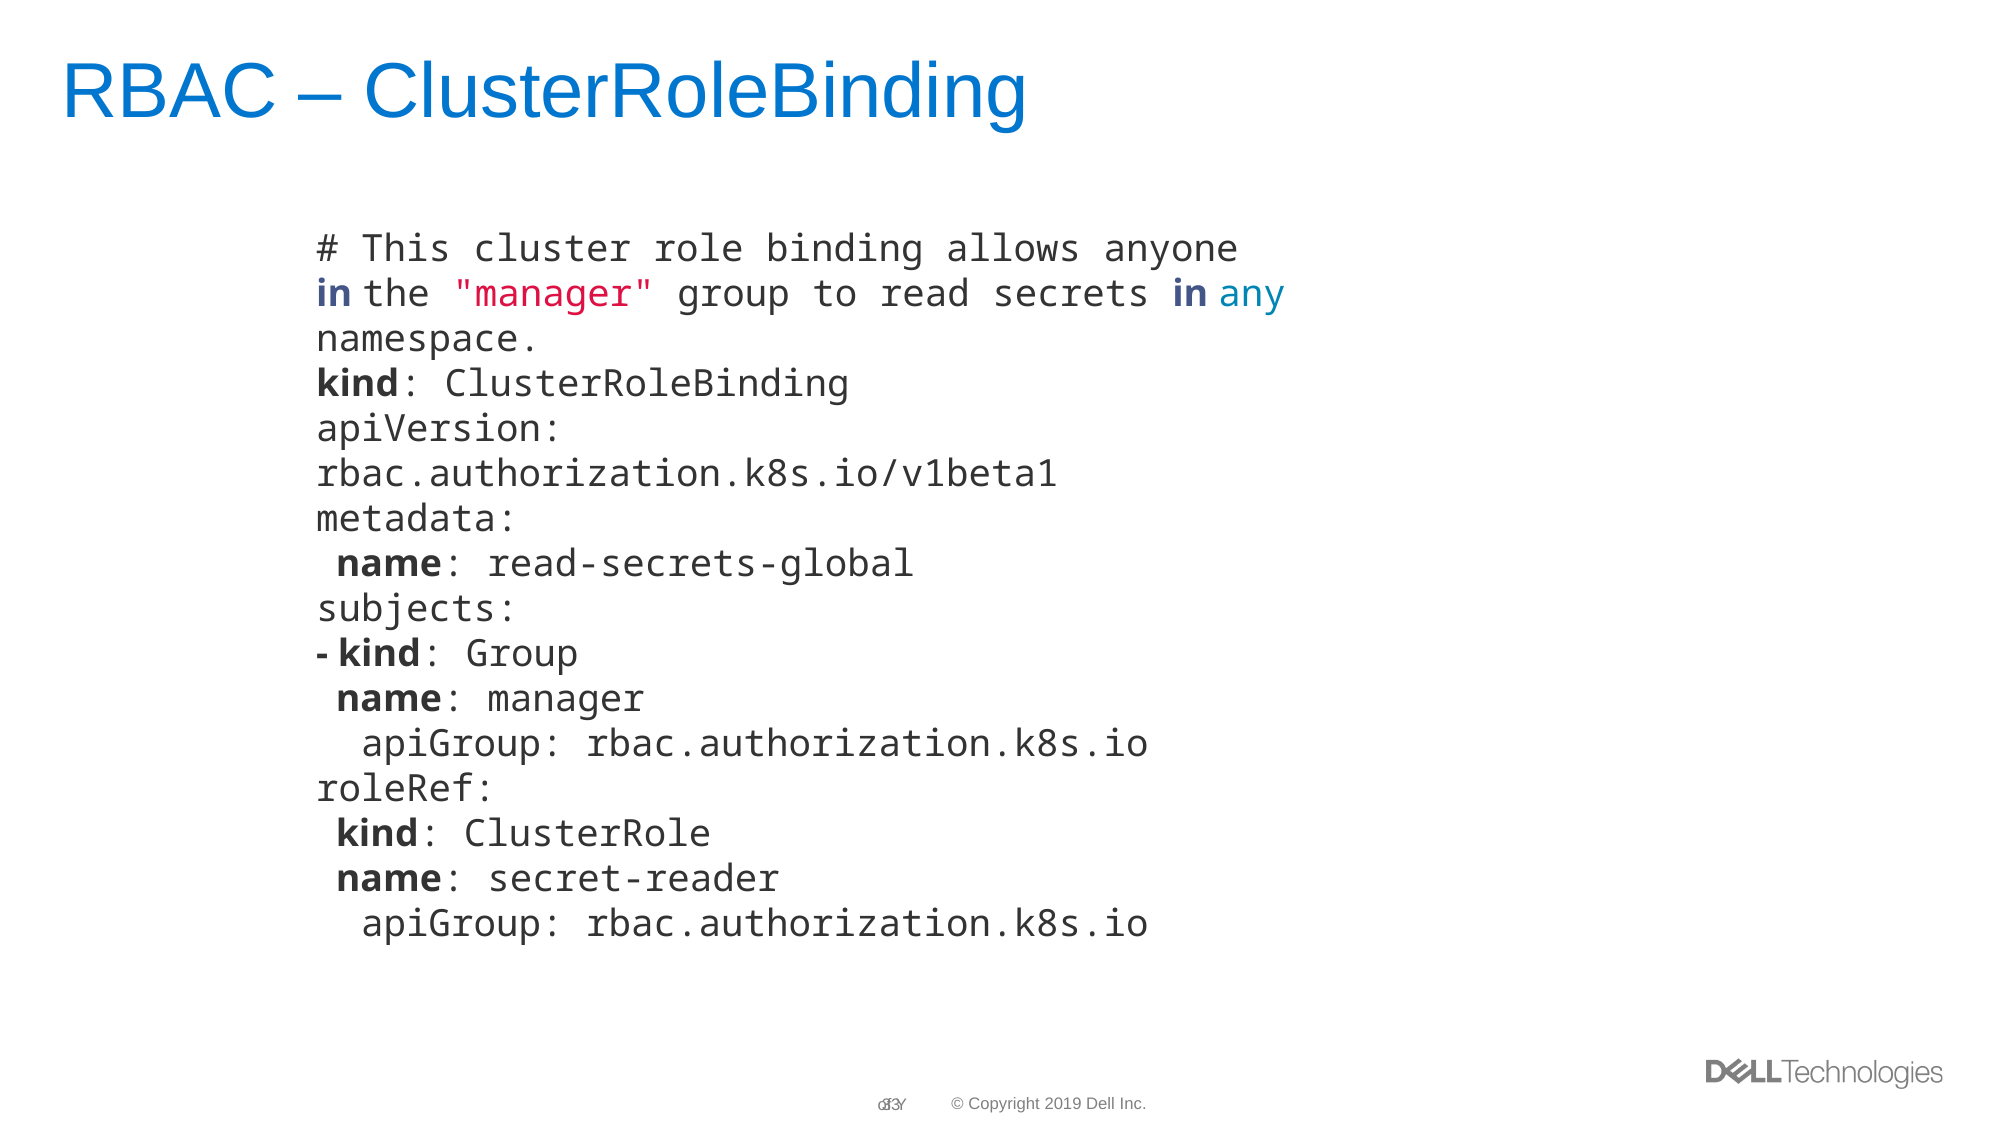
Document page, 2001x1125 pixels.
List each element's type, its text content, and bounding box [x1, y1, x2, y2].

picture [1706, 1058, 1943, 1089]
title RBAC – ClusterRoleBinding [61, 50, 1938, 135]
text_box # This cluster role binding allows anyone in the "manager" group to read secrets in any namespace. kind: ClusterRoleBinding apiVersion: rbac.authorization.k8s.io/v1beta1 metadata: name: read-secrets-global subjects: - kind: Group name: manager apiGroup: rbac.authorization.k8s.io roleRef: kind: ClusterRole name: secret-reader apiGroup: rbac.authorization.k8s.io [301, 216, 1302, 952]
